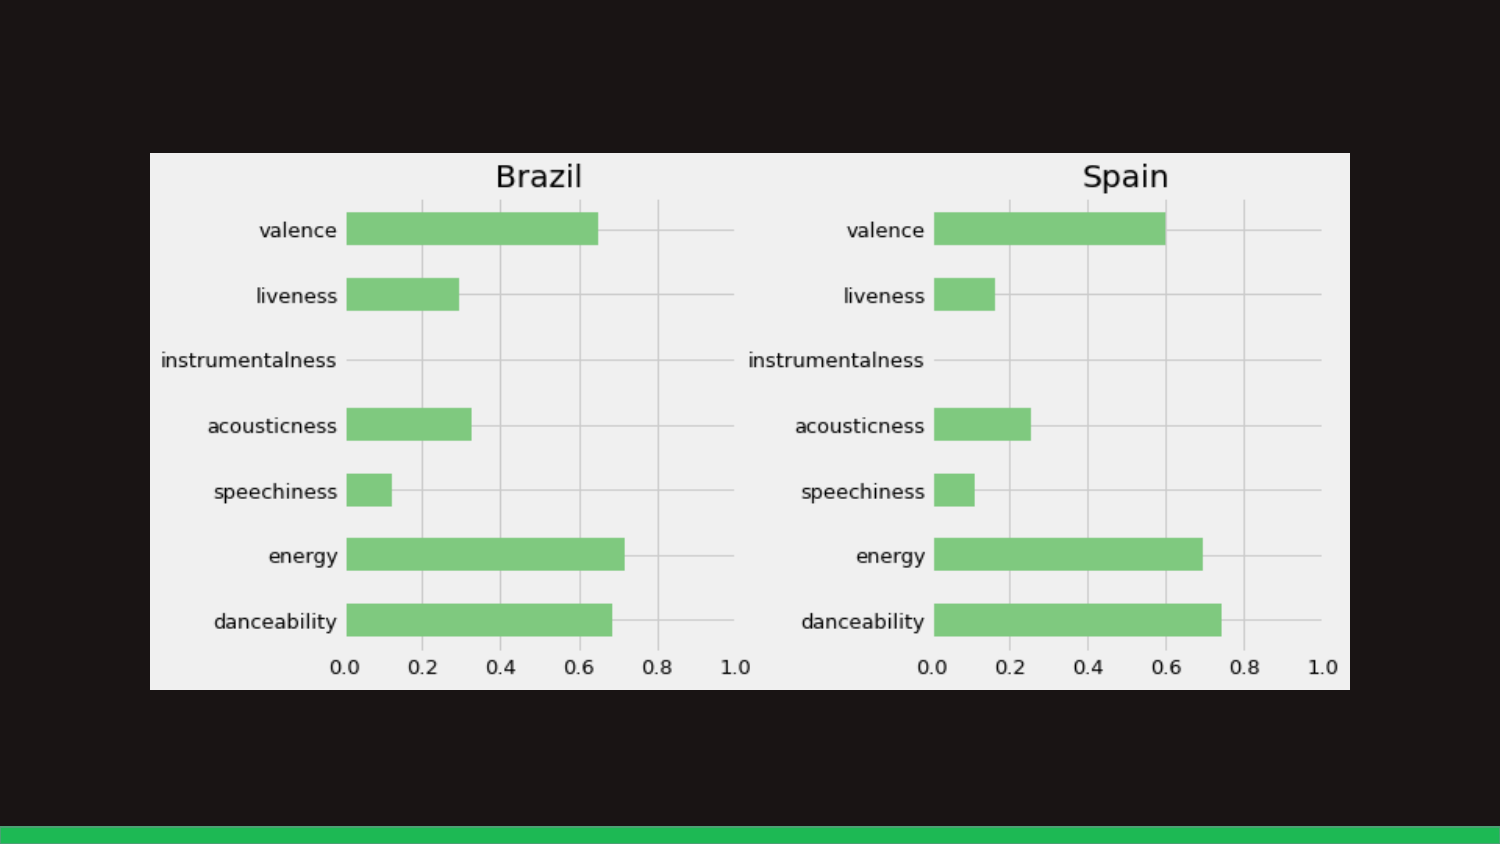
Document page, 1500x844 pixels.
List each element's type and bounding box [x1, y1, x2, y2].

picture [149, 153, 1351, 691]
